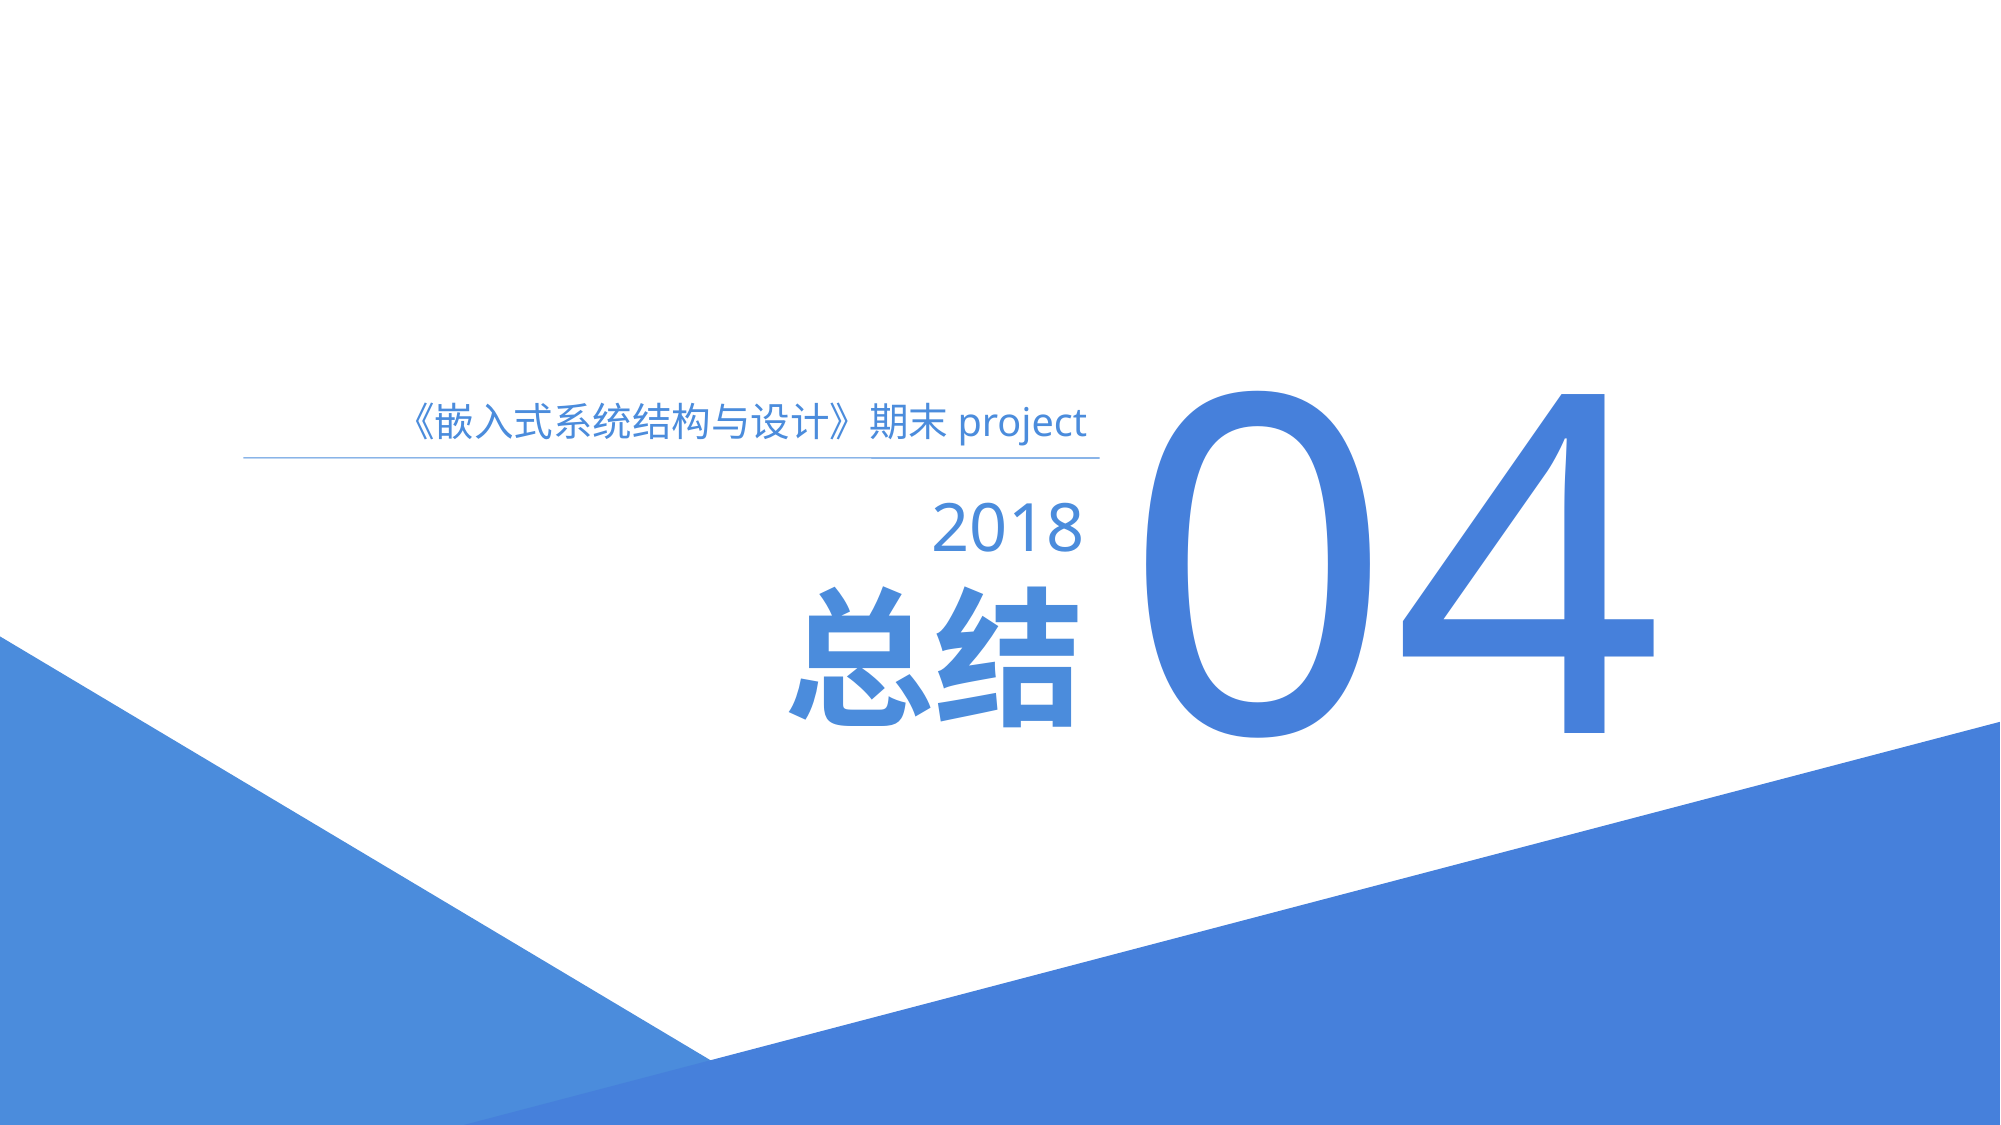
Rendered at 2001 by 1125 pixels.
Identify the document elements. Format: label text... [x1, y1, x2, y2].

text_box [0, 636, 711, 1125]
text_box 《嵌入式系统结构与设计》期末project [380, 389, 1102, 452]
text_box 04 [1109, 253, 1679, 835]
text_box 2018 总结 [769, 477, 1100, 752]
text_box [464, 721, 2000, 1125]
